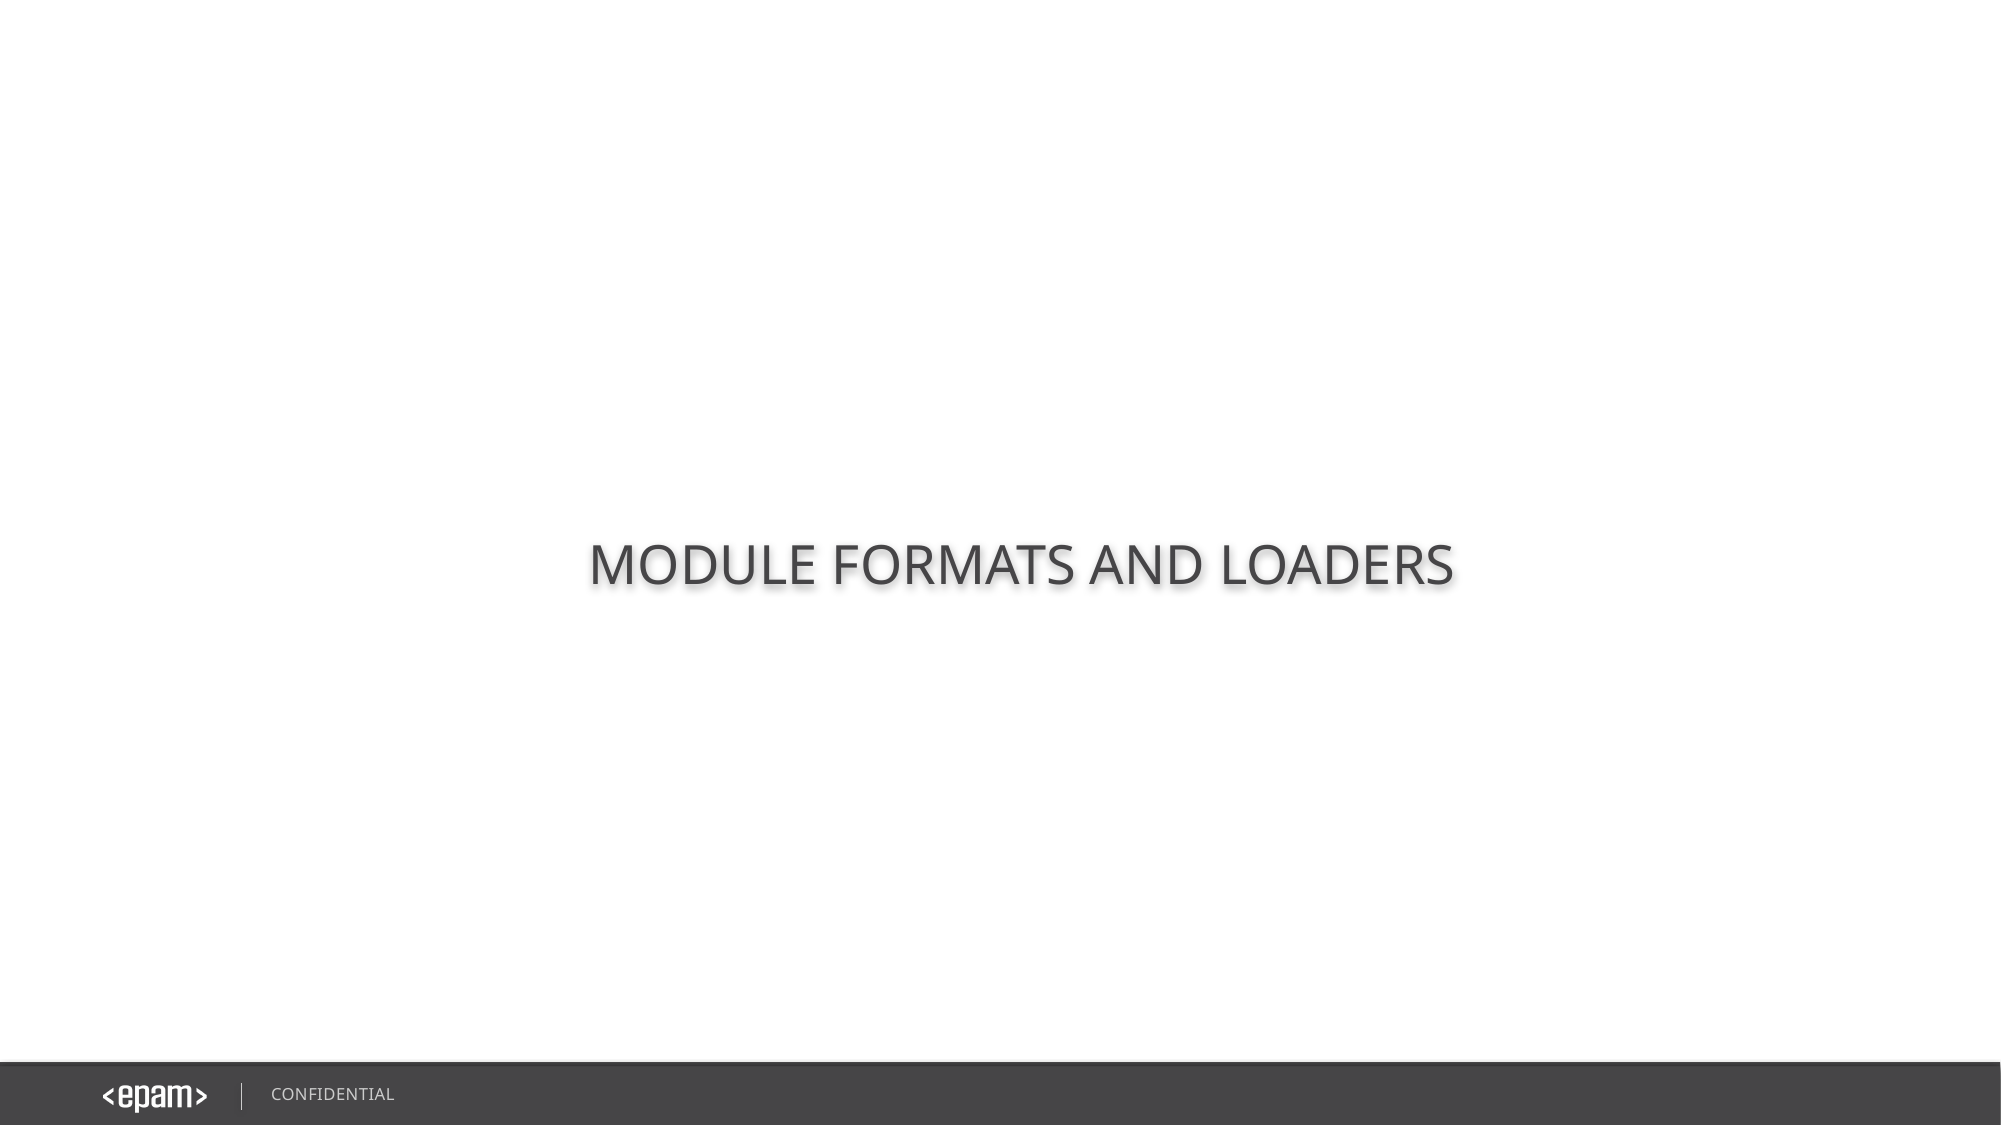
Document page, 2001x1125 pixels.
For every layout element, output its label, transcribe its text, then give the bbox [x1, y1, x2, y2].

list Module Formats and Loaders [0, 486, 2000, 639]
picture [102, 1085, 207, 1113]
